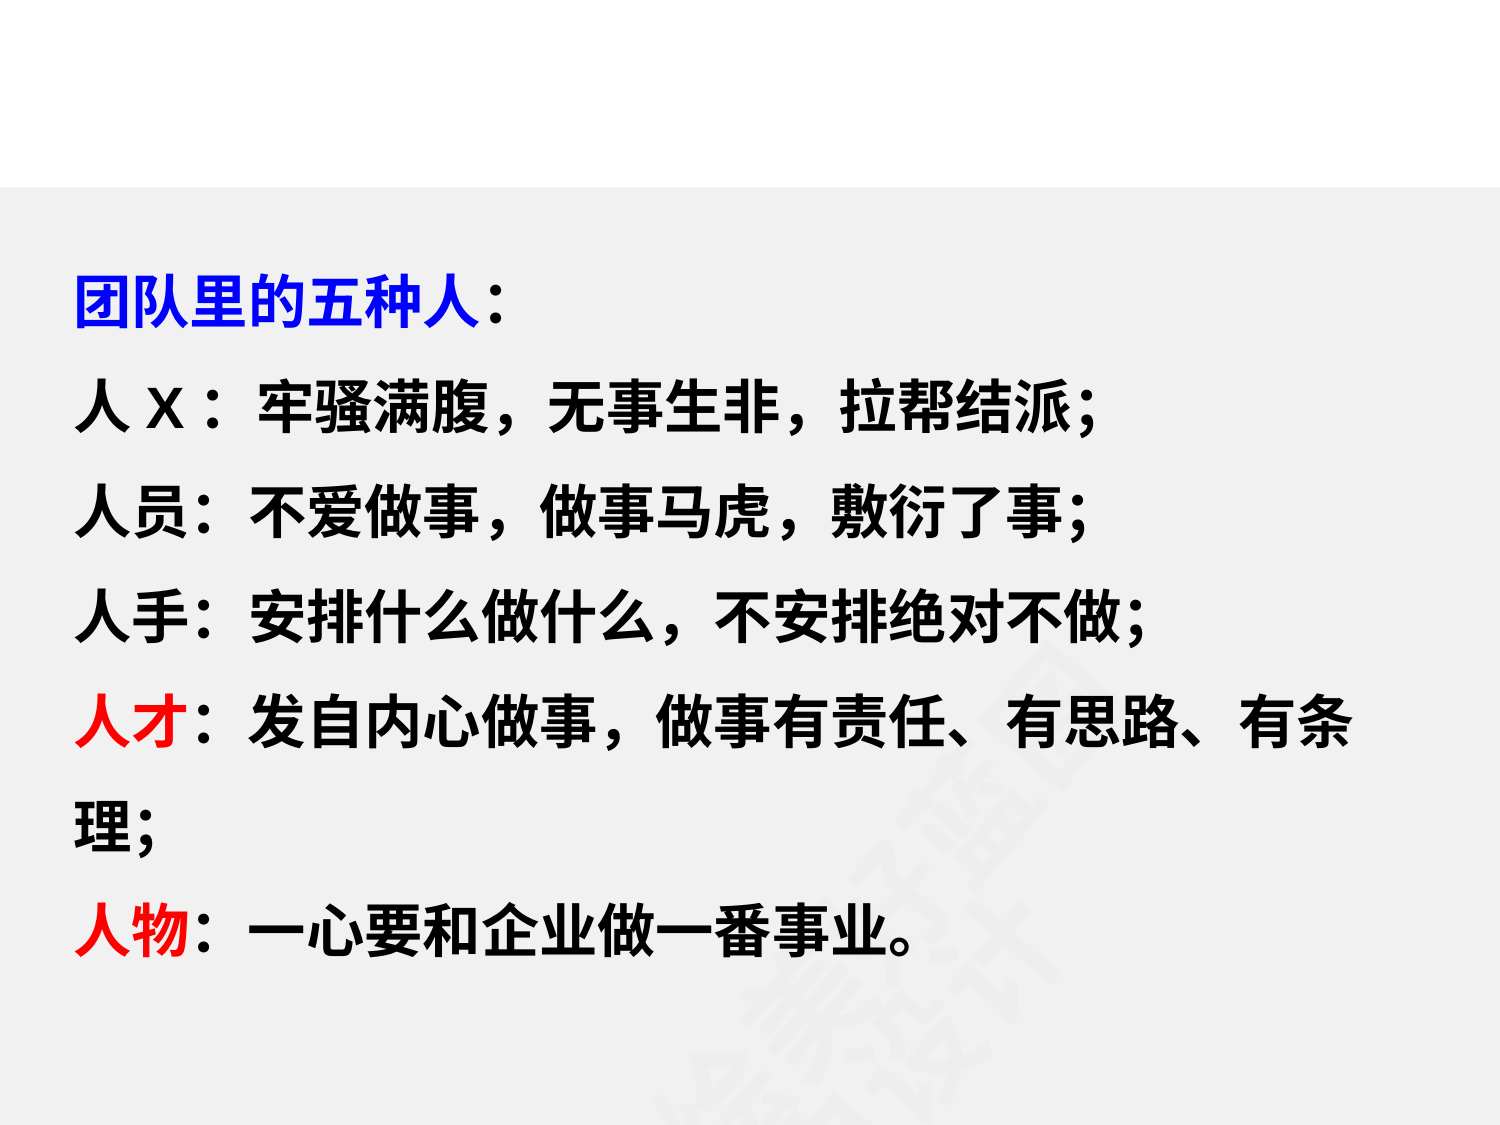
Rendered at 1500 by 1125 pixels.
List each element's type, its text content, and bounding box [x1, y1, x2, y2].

text_box 团队里的五种人： 人X：牢骚满腹，无事生非，拉帮结派； 人员：不爱做事，做事马虎，敷衍了事； 人手：安排什么做什么，不安排绝对不做； 人才：发自内心做事，做事有责任、有思路、有条理； 人物：一心要和企业做一番事业。 [58, 222, 1430, 972]
